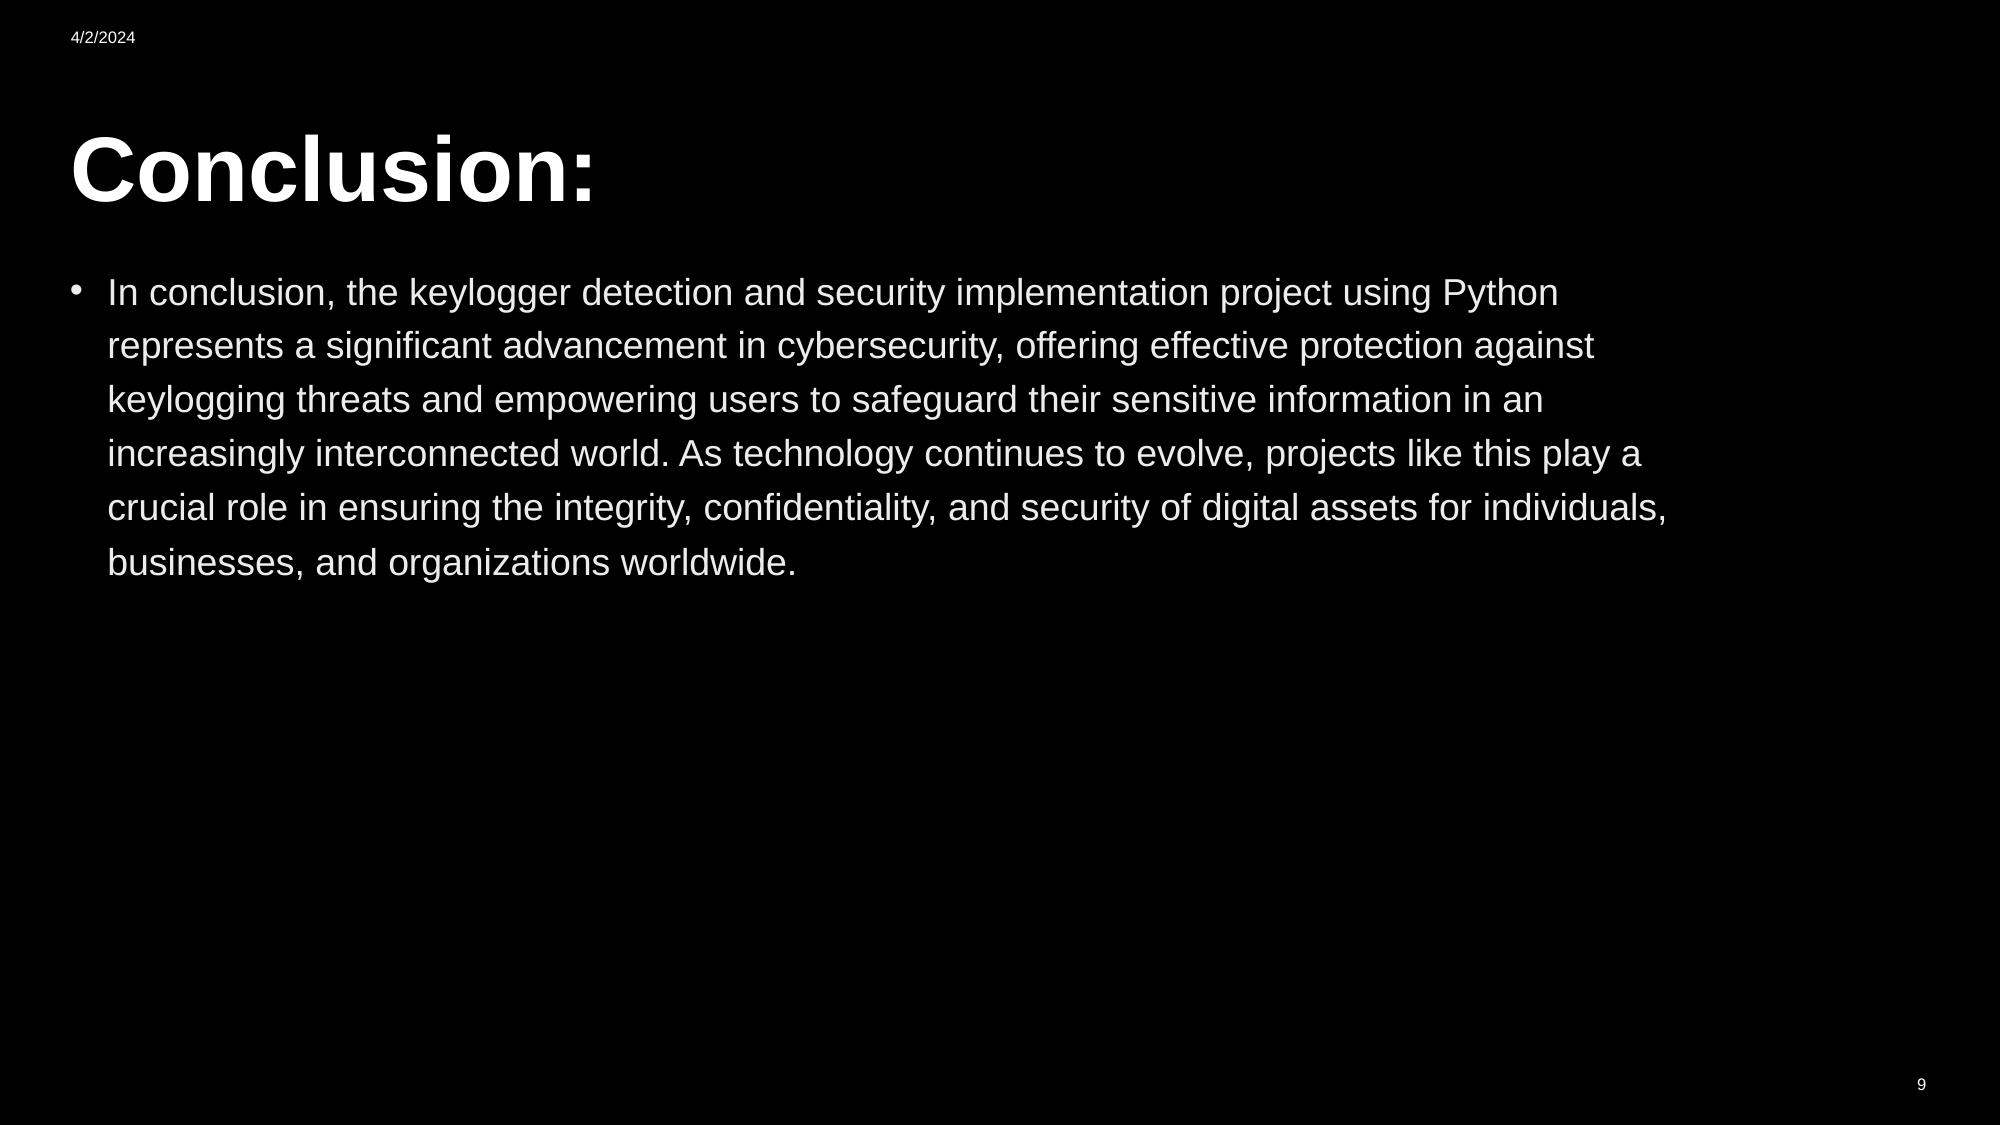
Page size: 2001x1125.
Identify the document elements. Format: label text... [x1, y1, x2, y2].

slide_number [55, 10, 506, 63]
list In conclusion, the keylogger detection and security implementation project using Python represents a significant advancement in cybersecurity, offering effective protection against keylogging threats and empowering users to safeguard their sensitive information in an increasingly interconnected world. As technology continues to evolve, projects like this play a crucial role in ensuring the integrity, confidentiality, and security of digital assets for individuals, businesses, and organizations worldwide. [55, 251, 1689, 1014]
title Conclusion: [55, 66, 1689, 230]
slide_number ‹#› [1870, 1054, 1942, 1114]
